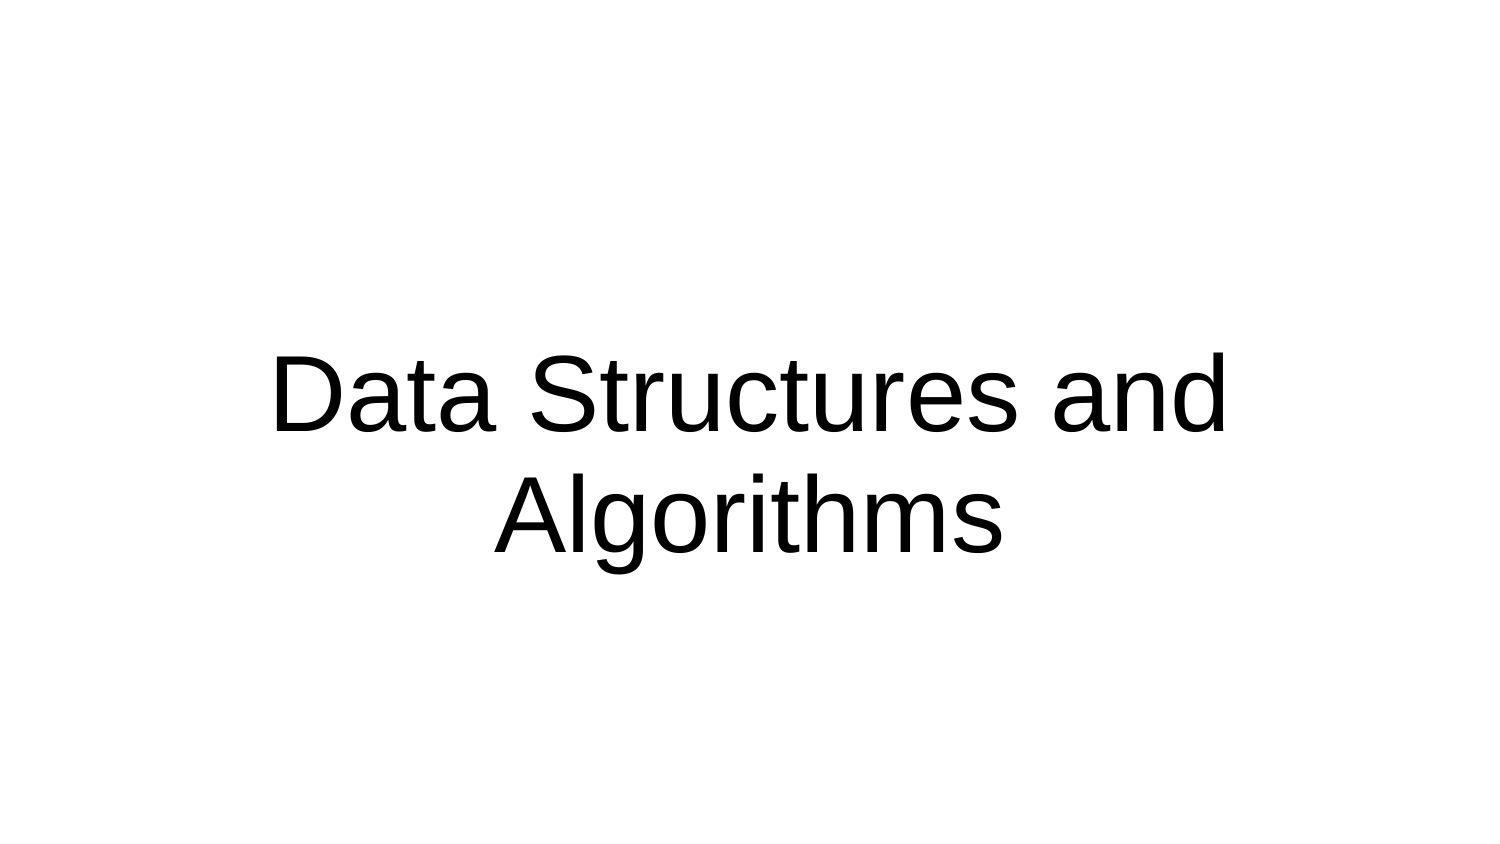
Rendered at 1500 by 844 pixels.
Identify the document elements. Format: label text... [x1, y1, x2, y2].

title Data Structures and Algorithms [51, 253, 1449, 591]
